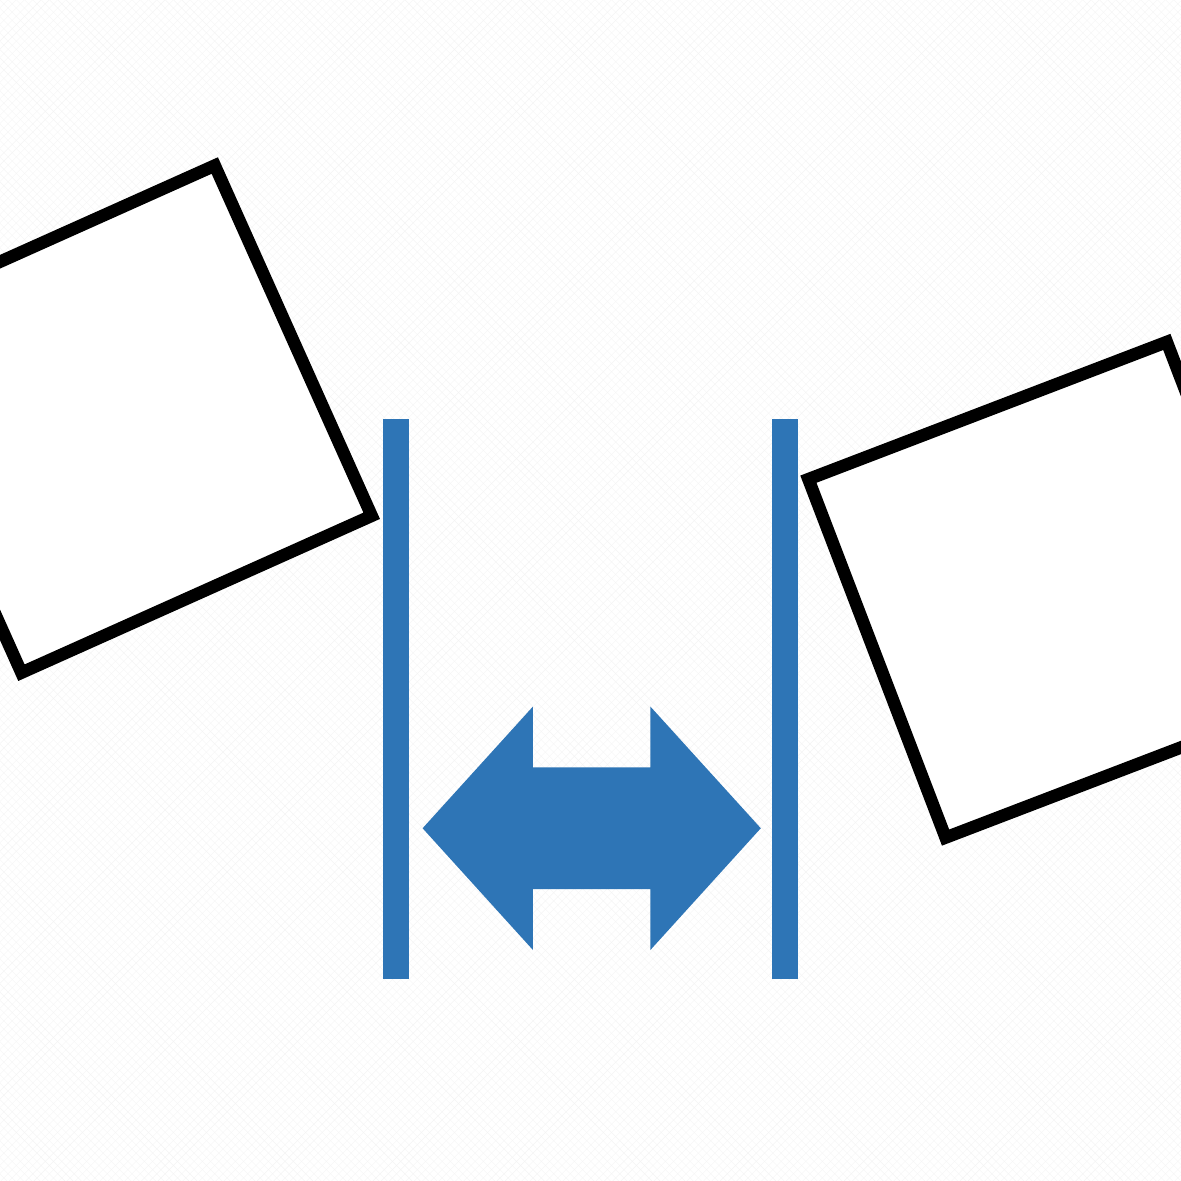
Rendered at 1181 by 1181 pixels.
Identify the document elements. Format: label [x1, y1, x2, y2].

text_box [0, 164, 374, 675]
text_box [807, 340, 1181, 839]
text_box [421, 703, 763, 953]
